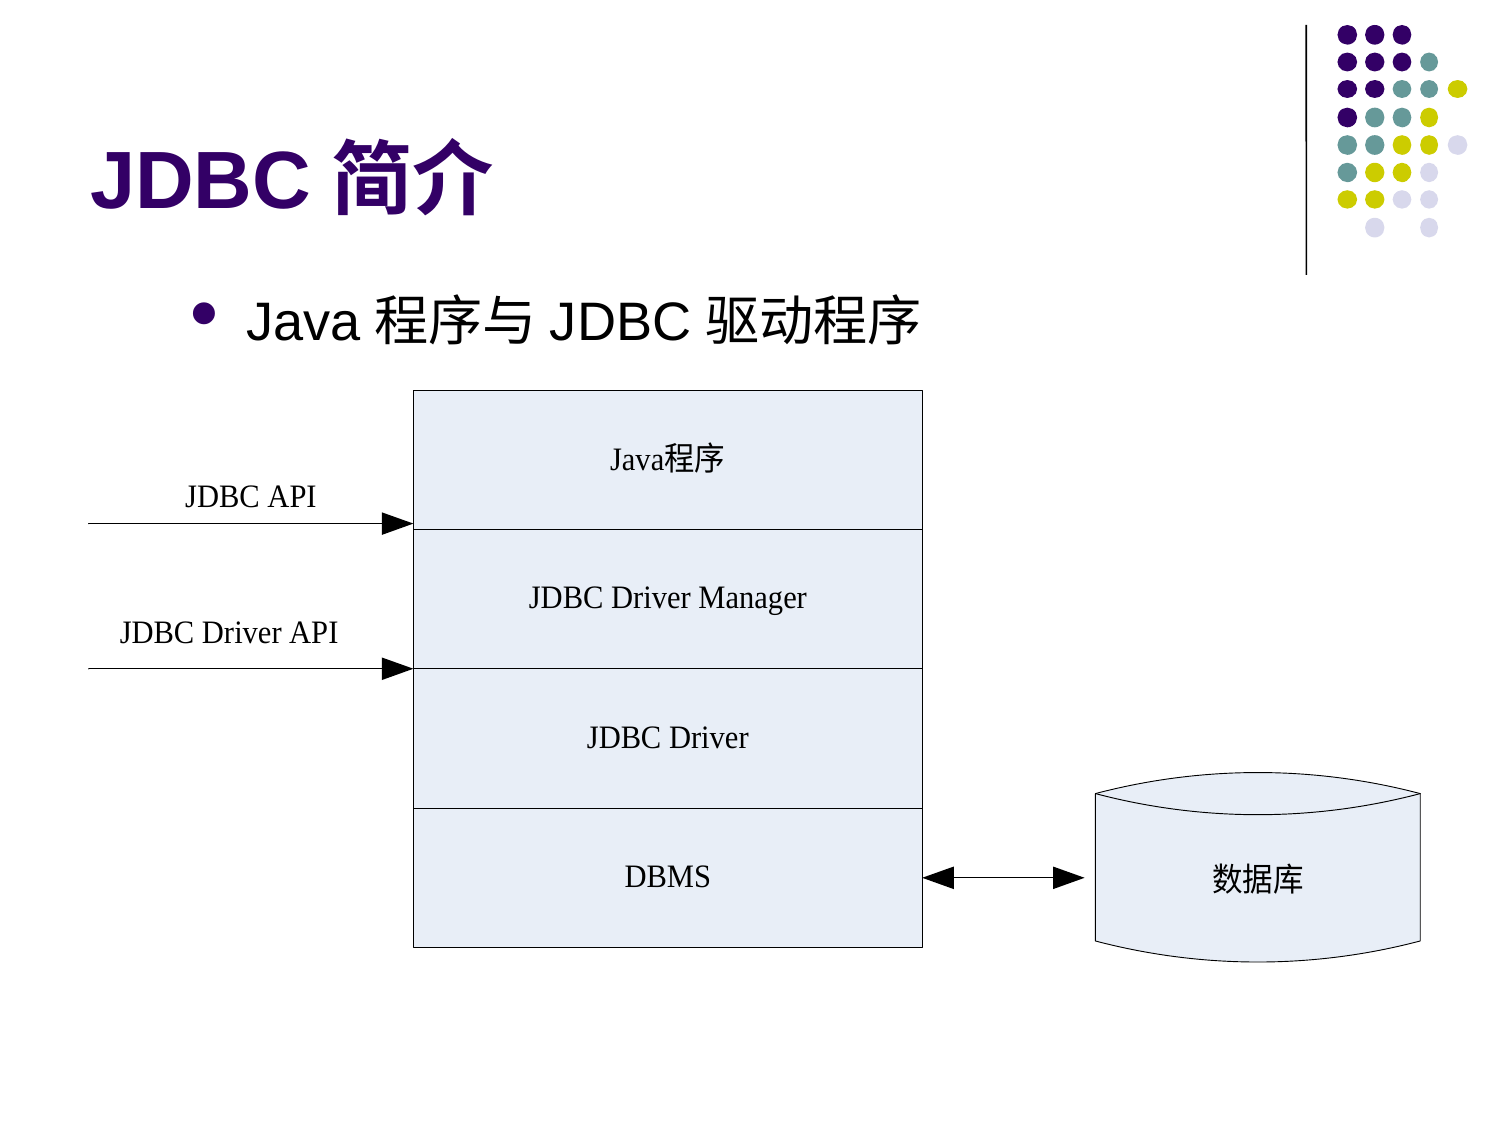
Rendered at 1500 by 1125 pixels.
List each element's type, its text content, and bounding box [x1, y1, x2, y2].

list Java程序与JDBC驱动程序 [174, 278, 1400, 375]
title JDBC简介 [74, 19, 1313, 233]
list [83, 384, 1426, 968]
